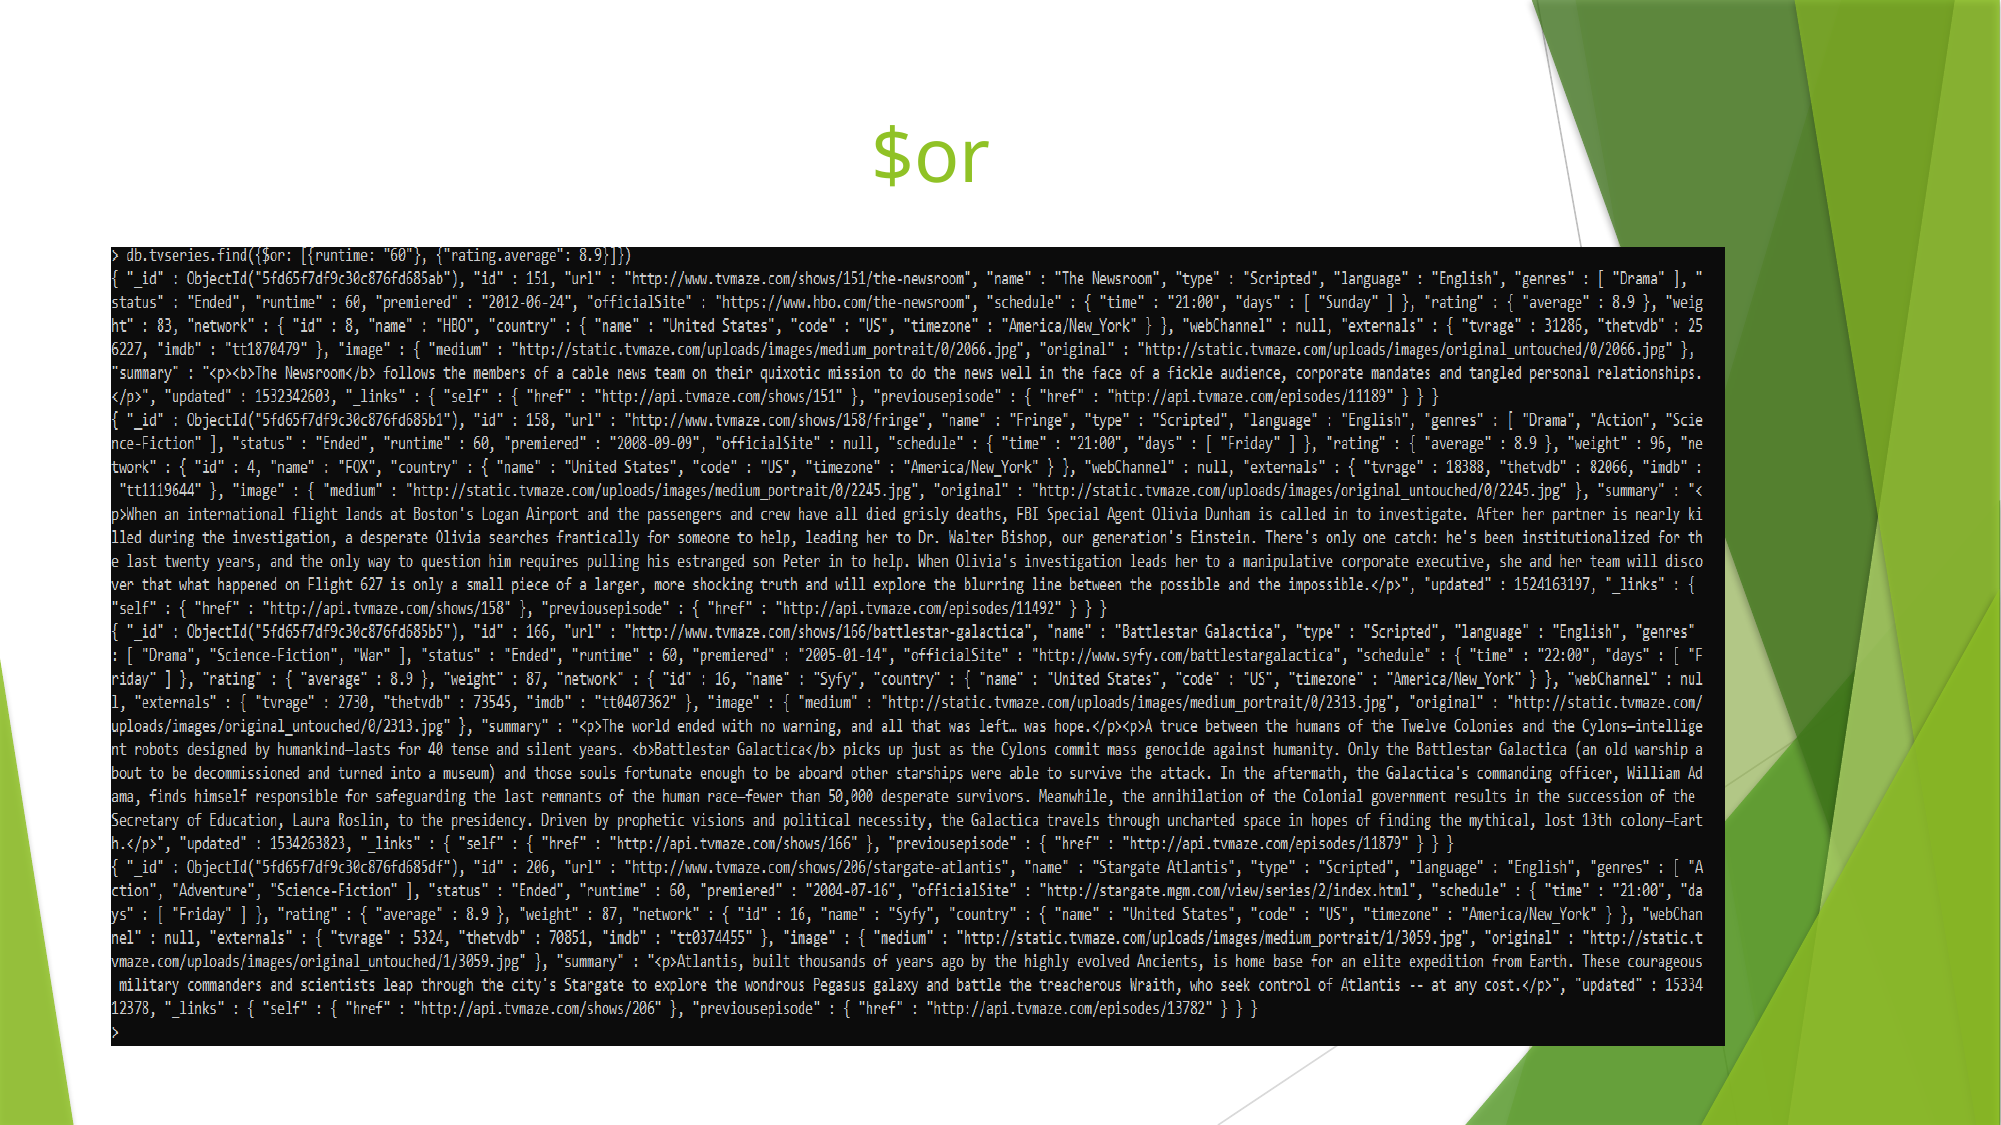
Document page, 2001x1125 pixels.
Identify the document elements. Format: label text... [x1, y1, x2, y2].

title $or [856, 99, 1522, 244]
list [110, 246, 1725, 1047]
